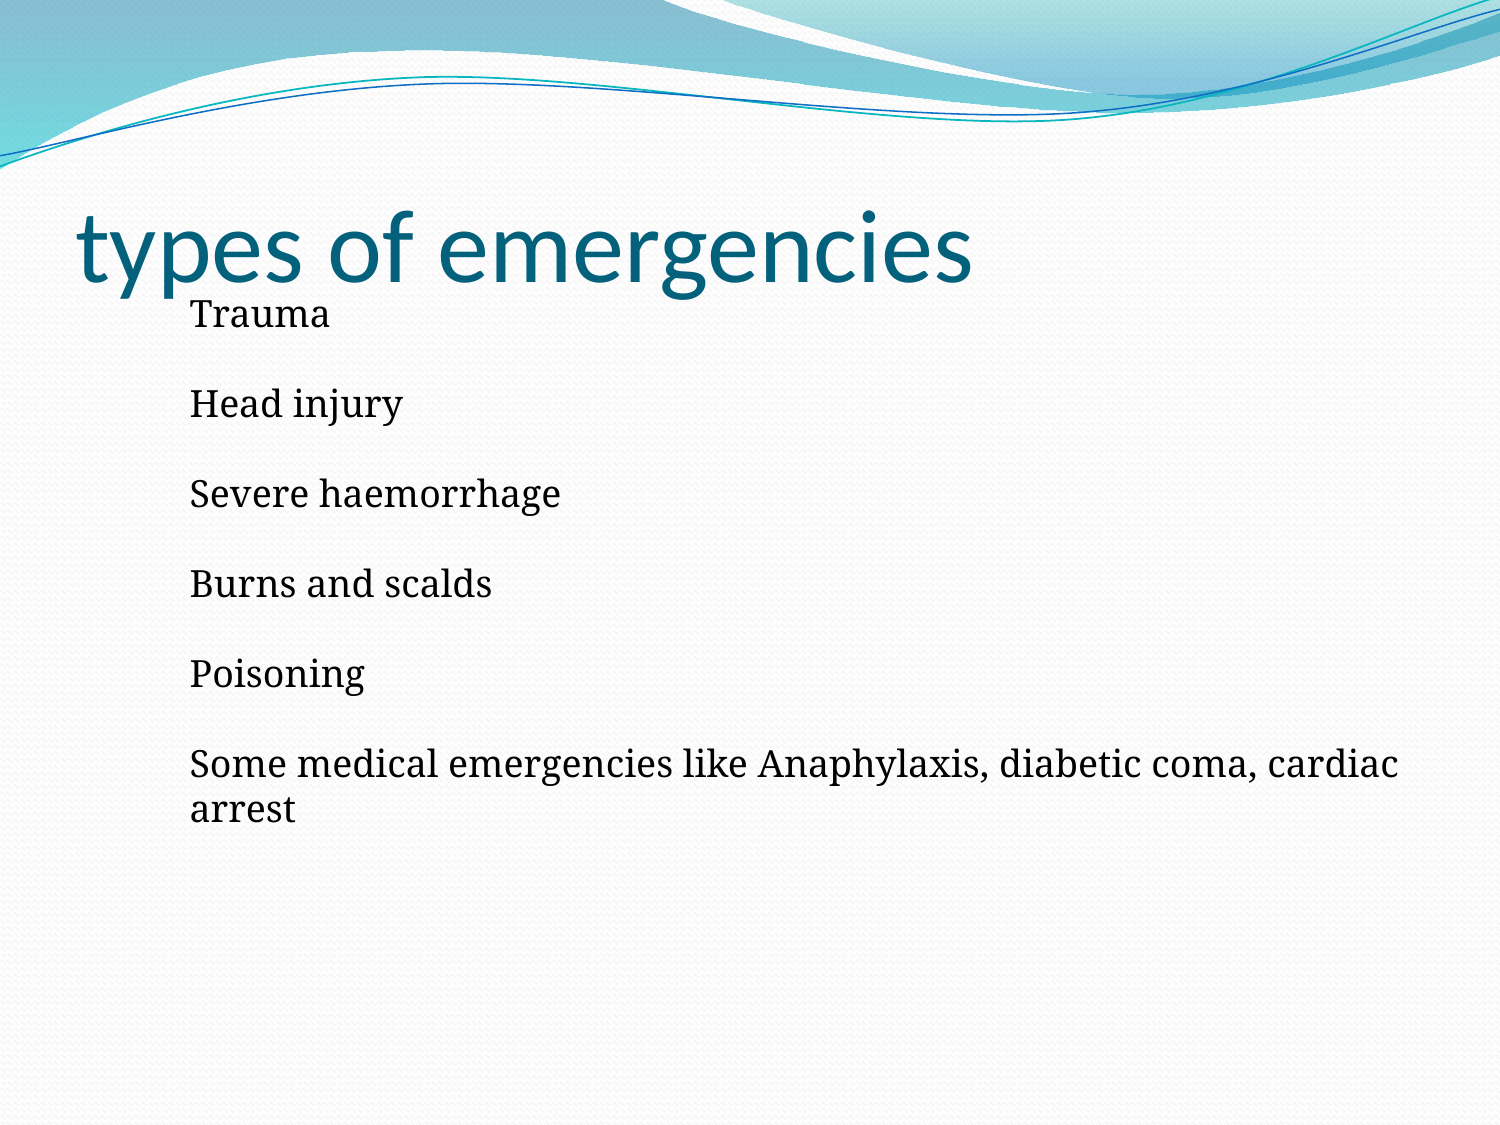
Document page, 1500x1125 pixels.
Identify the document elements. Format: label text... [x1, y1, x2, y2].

text_box Trauma Head injury Severe haemorrhage Burns and scalds Poisoning Some medical emergencies like Anaphylaxis, diabetic coma, cardiac arrest [174, 282, 1463, 837]
title types of emergencies [75, 115, 1438, 303]
